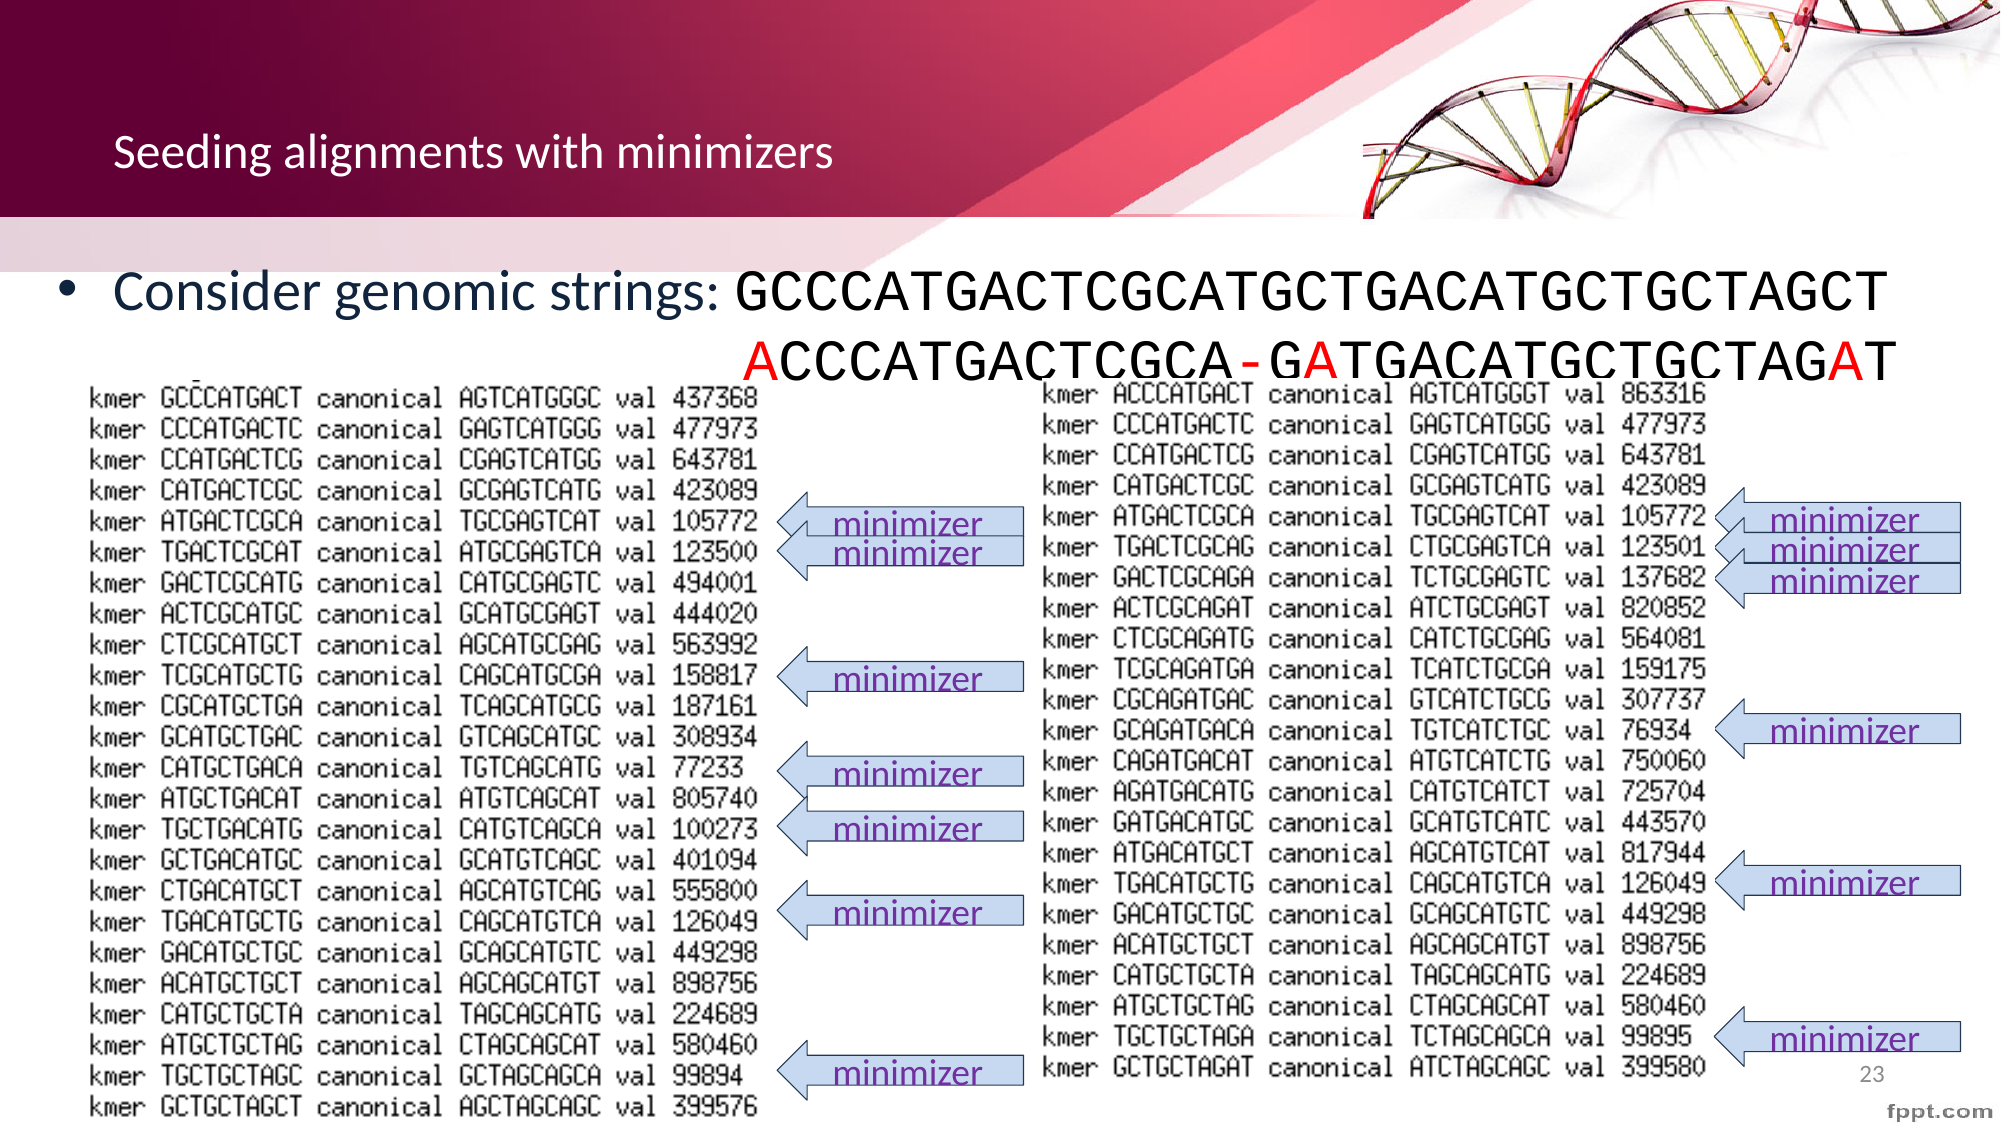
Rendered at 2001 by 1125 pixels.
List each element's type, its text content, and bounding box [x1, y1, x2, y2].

text_box minimizer [775, 739, 1026, 798]
text_box minimizer [1718, 515, 1963, 563]
text_box minimizer [1718, 546, 1963, 611]
picture [0, 0, 2001, 1125]
text_box minimizer [775, 518, 1026, 583]
text_box minimizer [775, 644, 1026, 709]
title Seeding alignments with minimizers [98, 111, 1899, 187]
text_box minimizer [775, 490, 1026, 536]
text_box minimizer [1718, 485, 1963, 532]
text_box minimizer [1718, 1004, 1963, 1069]
text_box minimizer [1718, 848, 1963, 913]
text_box minimizer [775, 1038, 1026, 1103]
text_box minimizer [1718, 696, 1963, 761]
text_box minimizer [775, 794, 1026, 858]
slide_number 23 [1433, 1045, 1900, 1103]
text_box minimizer [775, 878, 1026, 943]
list Consider genomic strings: GCCCATGACTCGCATGCTGACATGCTGCTAGCT ACCCATGACTCGCA-GATGACATGCTGCTAGAT [42, 245, 2000, 463]
